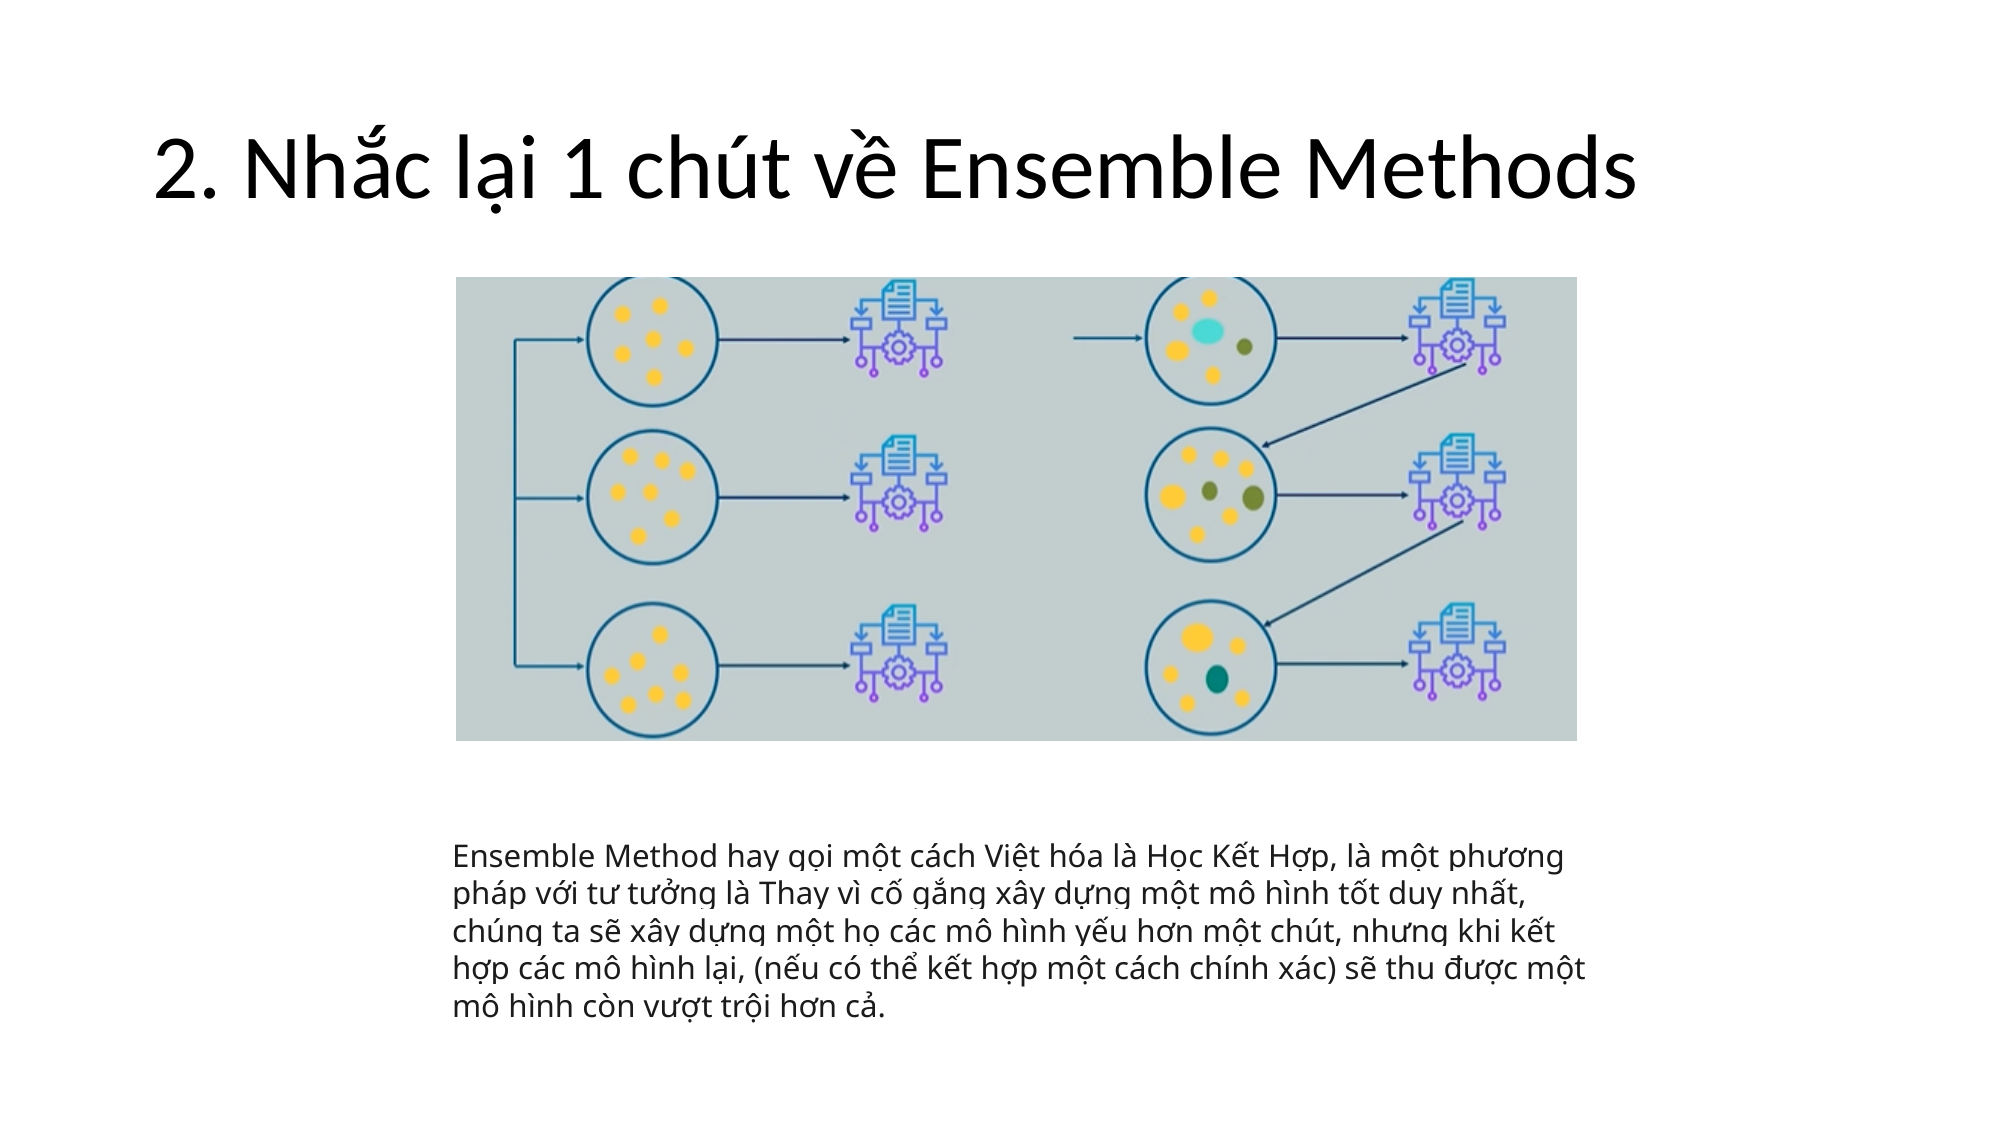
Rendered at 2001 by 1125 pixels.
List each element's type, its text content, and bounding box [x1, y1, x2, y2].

text_box Ensemble Method hay gọi một cách Việt hóa là Học Kết Hợp, là một phương pháp với tư tưởng là Thay vì cố gắng xây dựng một mô hình tốt duy nhất, chúng ta sẽ xây dựng một họ các mô hình yếu hơn một chút, nhưng khi kết hợp các mô hình lại, (nếu có thể kết hợp một cách chính xác) sẽ thu được một mô hình còn vượt trội hơn cả. [437, 820, 1633, 1039]
picture [455, 277, 1577, 741]
title 2. Nhắc lại 1 chút về Ensemble Methods [137, 59, 1863, 278]
